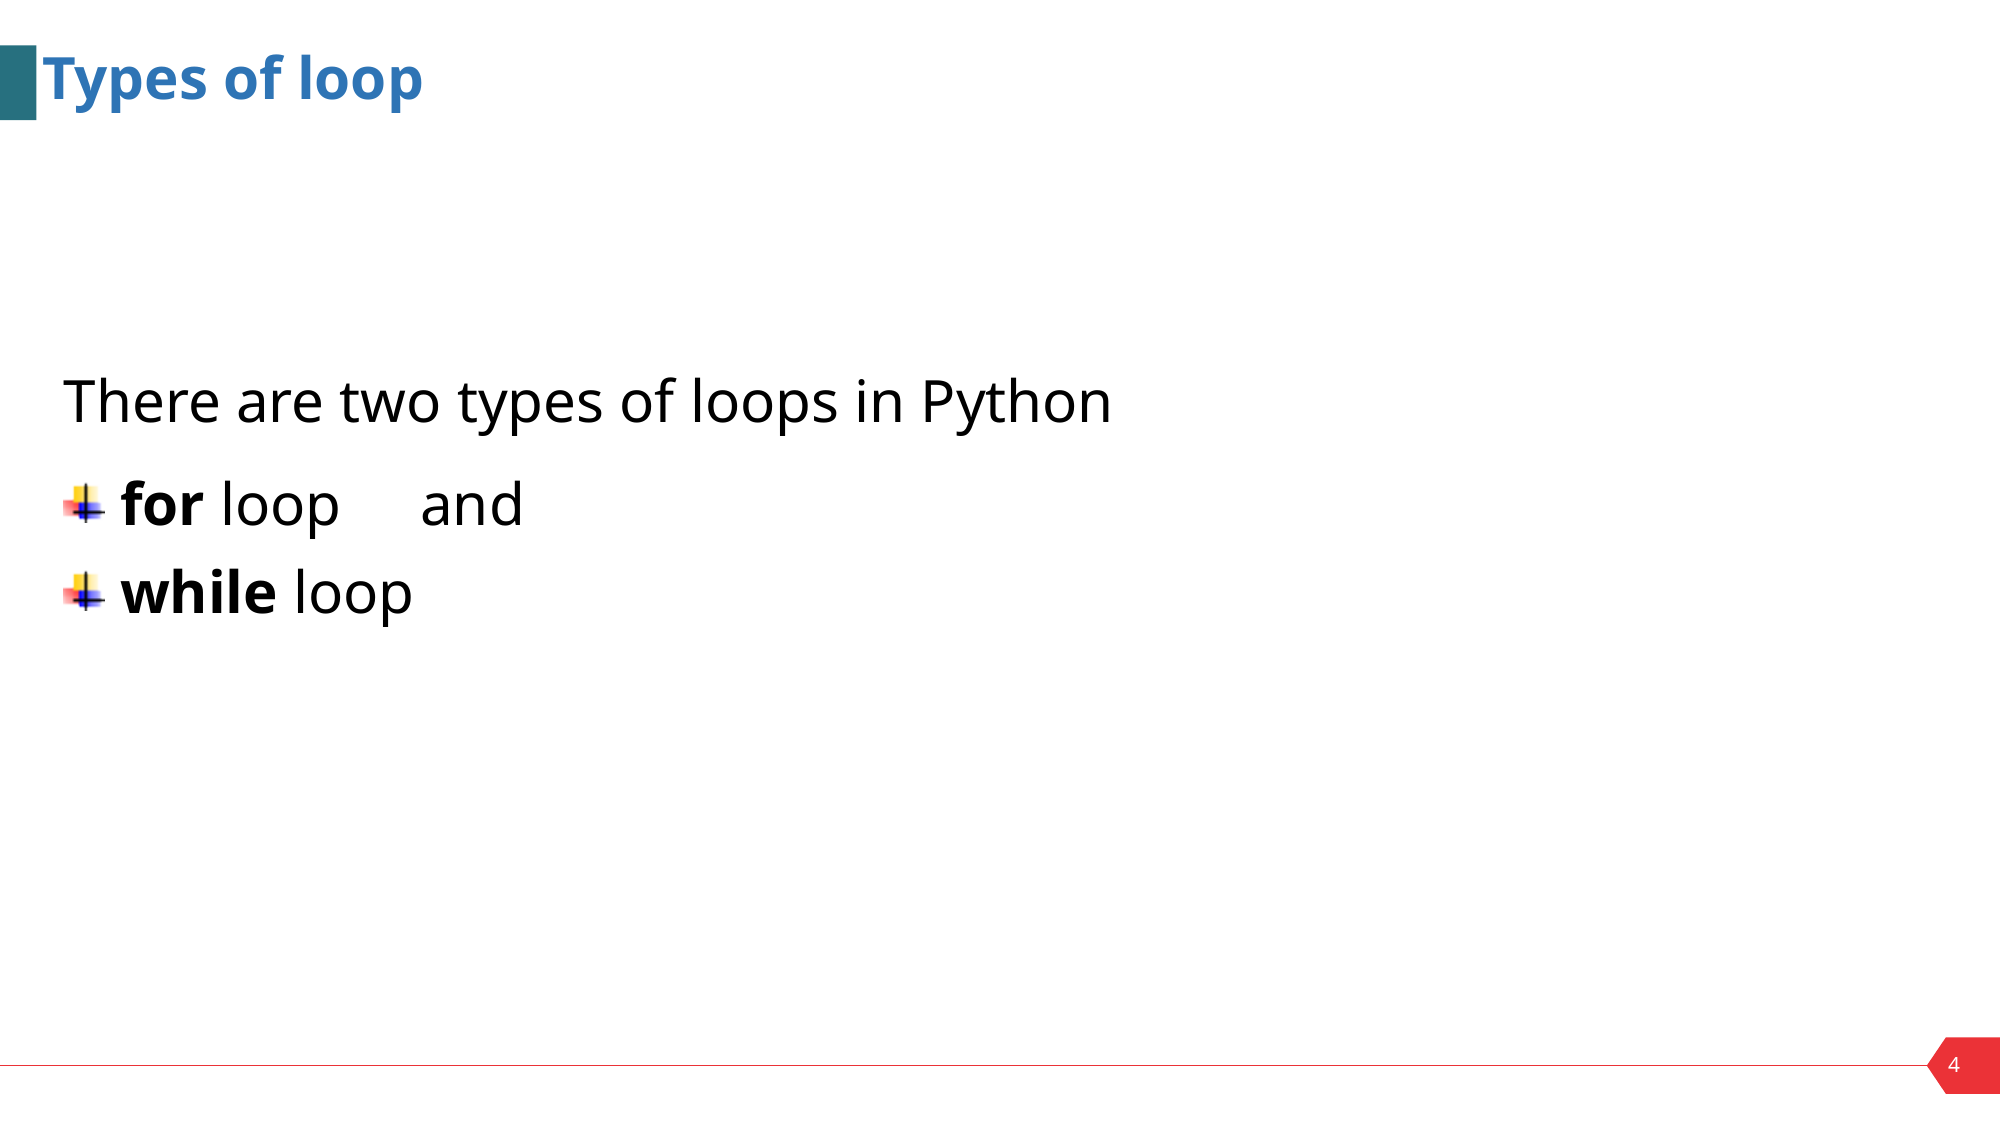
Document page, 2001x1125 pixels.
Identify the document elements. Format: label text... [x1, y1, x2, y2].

text_box Types of loop [27, 33, 1158, 122]
text_box There are two types of loops in Python for loop and while loop [49, 321, 1951, 812]
picture [63, 481, 105, 523]
picture [63, 569, 105, 611]
